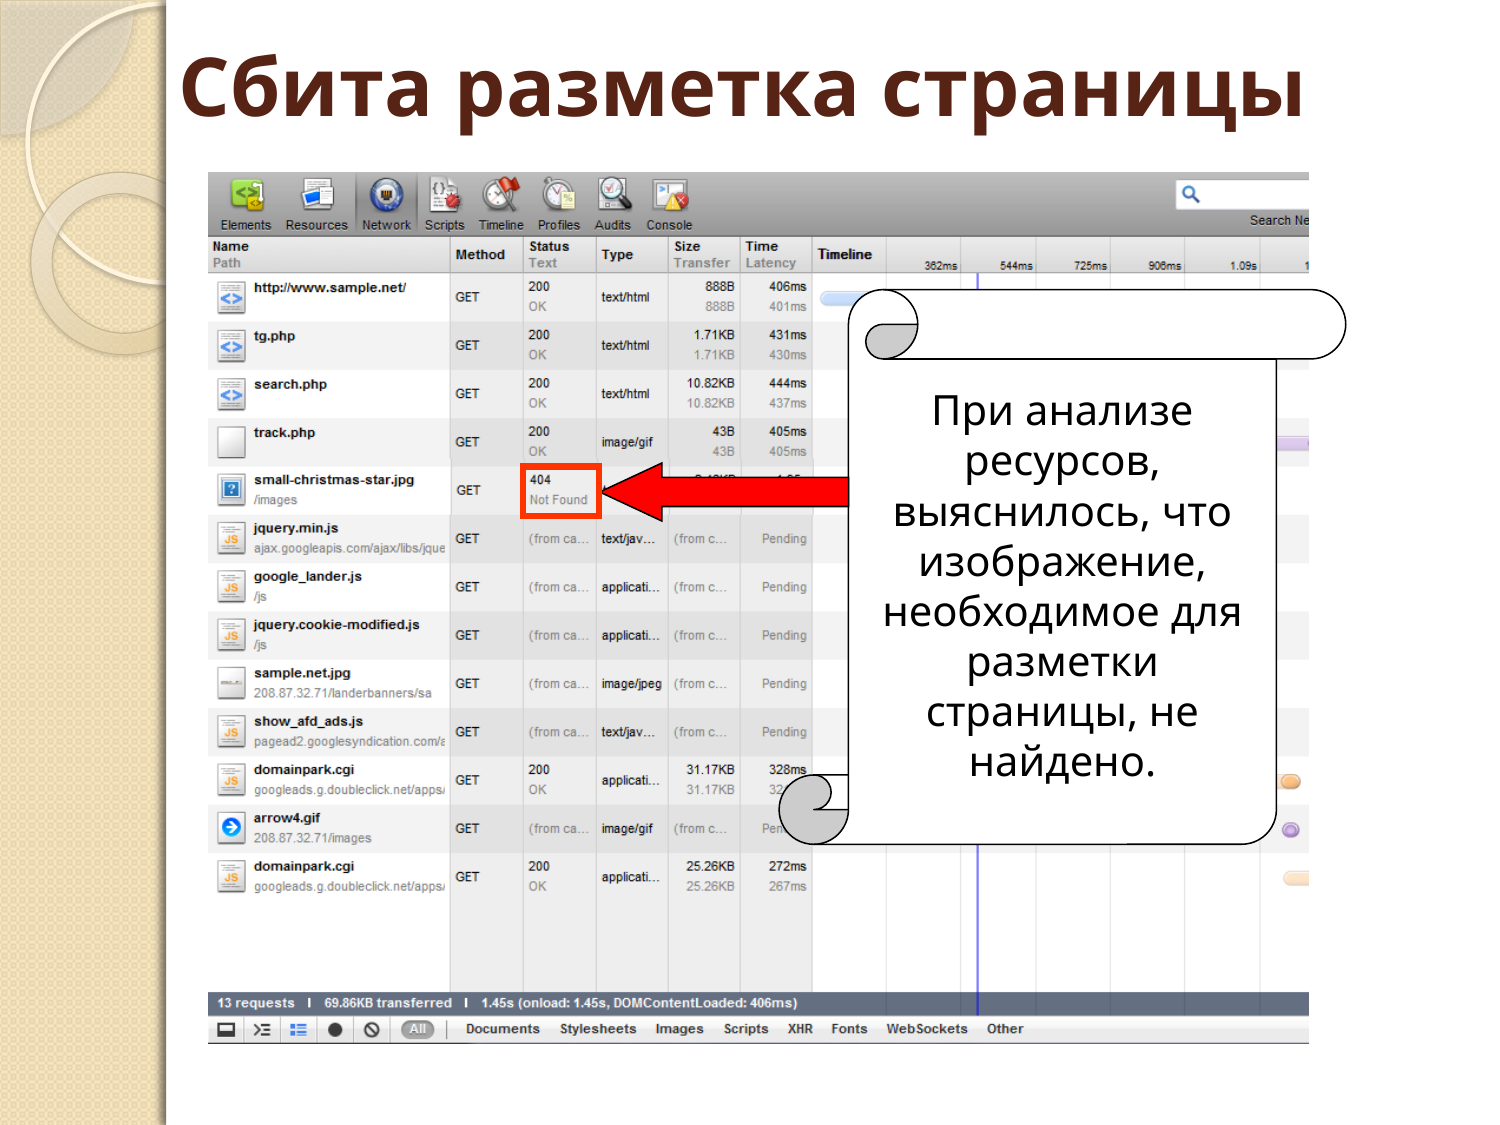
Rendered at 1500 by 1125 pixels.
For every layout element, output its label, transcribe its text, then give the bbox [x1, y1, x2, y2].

picture [208, 172, 1309, 1044]
text_box При анализе ресурсов, выяснилось, что изображение, необходимое для разметки страницы, не найдено. [1316, 289, 1346, 359]
title Сбита разметка страницы [164, 0, 1439, 168]
